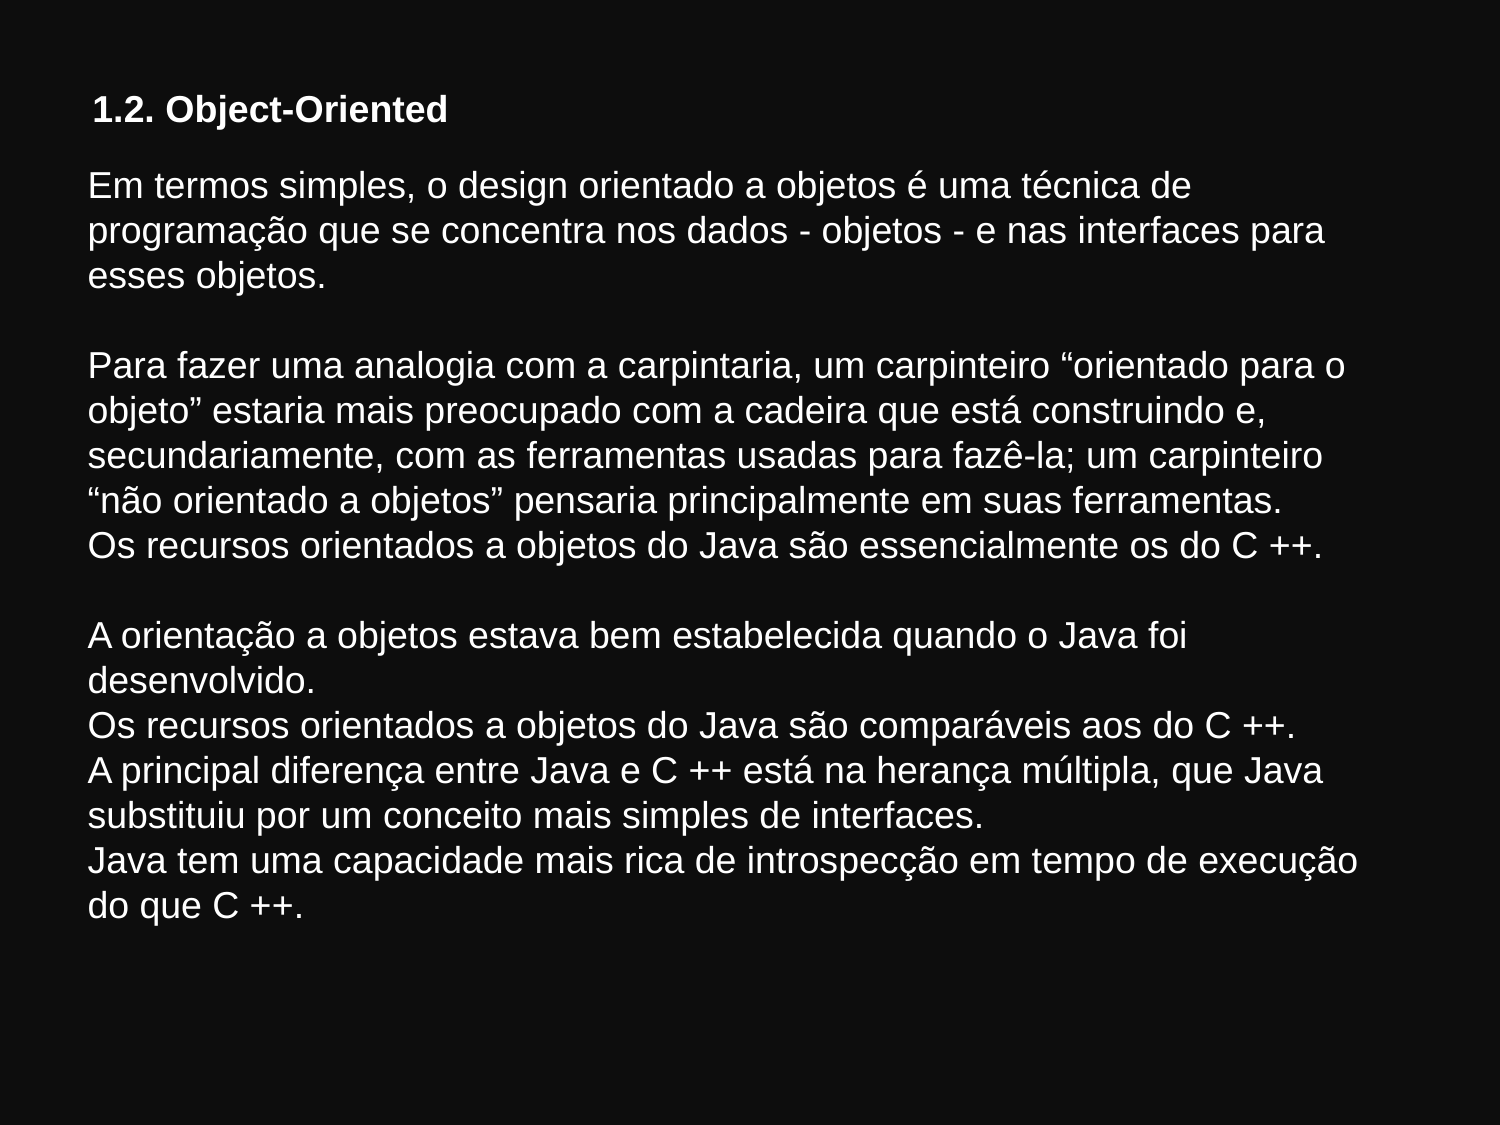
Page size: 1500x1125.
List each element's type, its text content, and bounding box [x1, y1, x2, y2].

text_box 1.2. Object-Oriented [77, 77, 464, 138]
text_box Em termos simples, o design orientado a objetos é uma técnica de programação que se concentra nos dados - objetos - e nas interfaces para esses objetos. Para fazer uma analogia com a carpintaria, um carpinteiro “orientado para o objeto” estaria mais preocupado com a cadeira que está construindo e, secundariamente, com as ferramentas usadas para fazê-la; um carpinteiro “não orientado a objetos” pensaria principalmente em suas ferramentas. Os recursos orientados a objetos do Java são essencialmente os do C ++. A orientação a objetos estava bem estabelecida quando o Java foi desenvolvido. Os recursos orientados a objetos do Java são comparáveis aos do C ++. A principal diferença entre Java e C ++ está na herança múltipla, que Java substituiu por um conceito mais simples de interfaces. Java tem uma capacidade mais rica de introspecção em tempo de execução do que C ++. [72, 153, 1383, 934]
